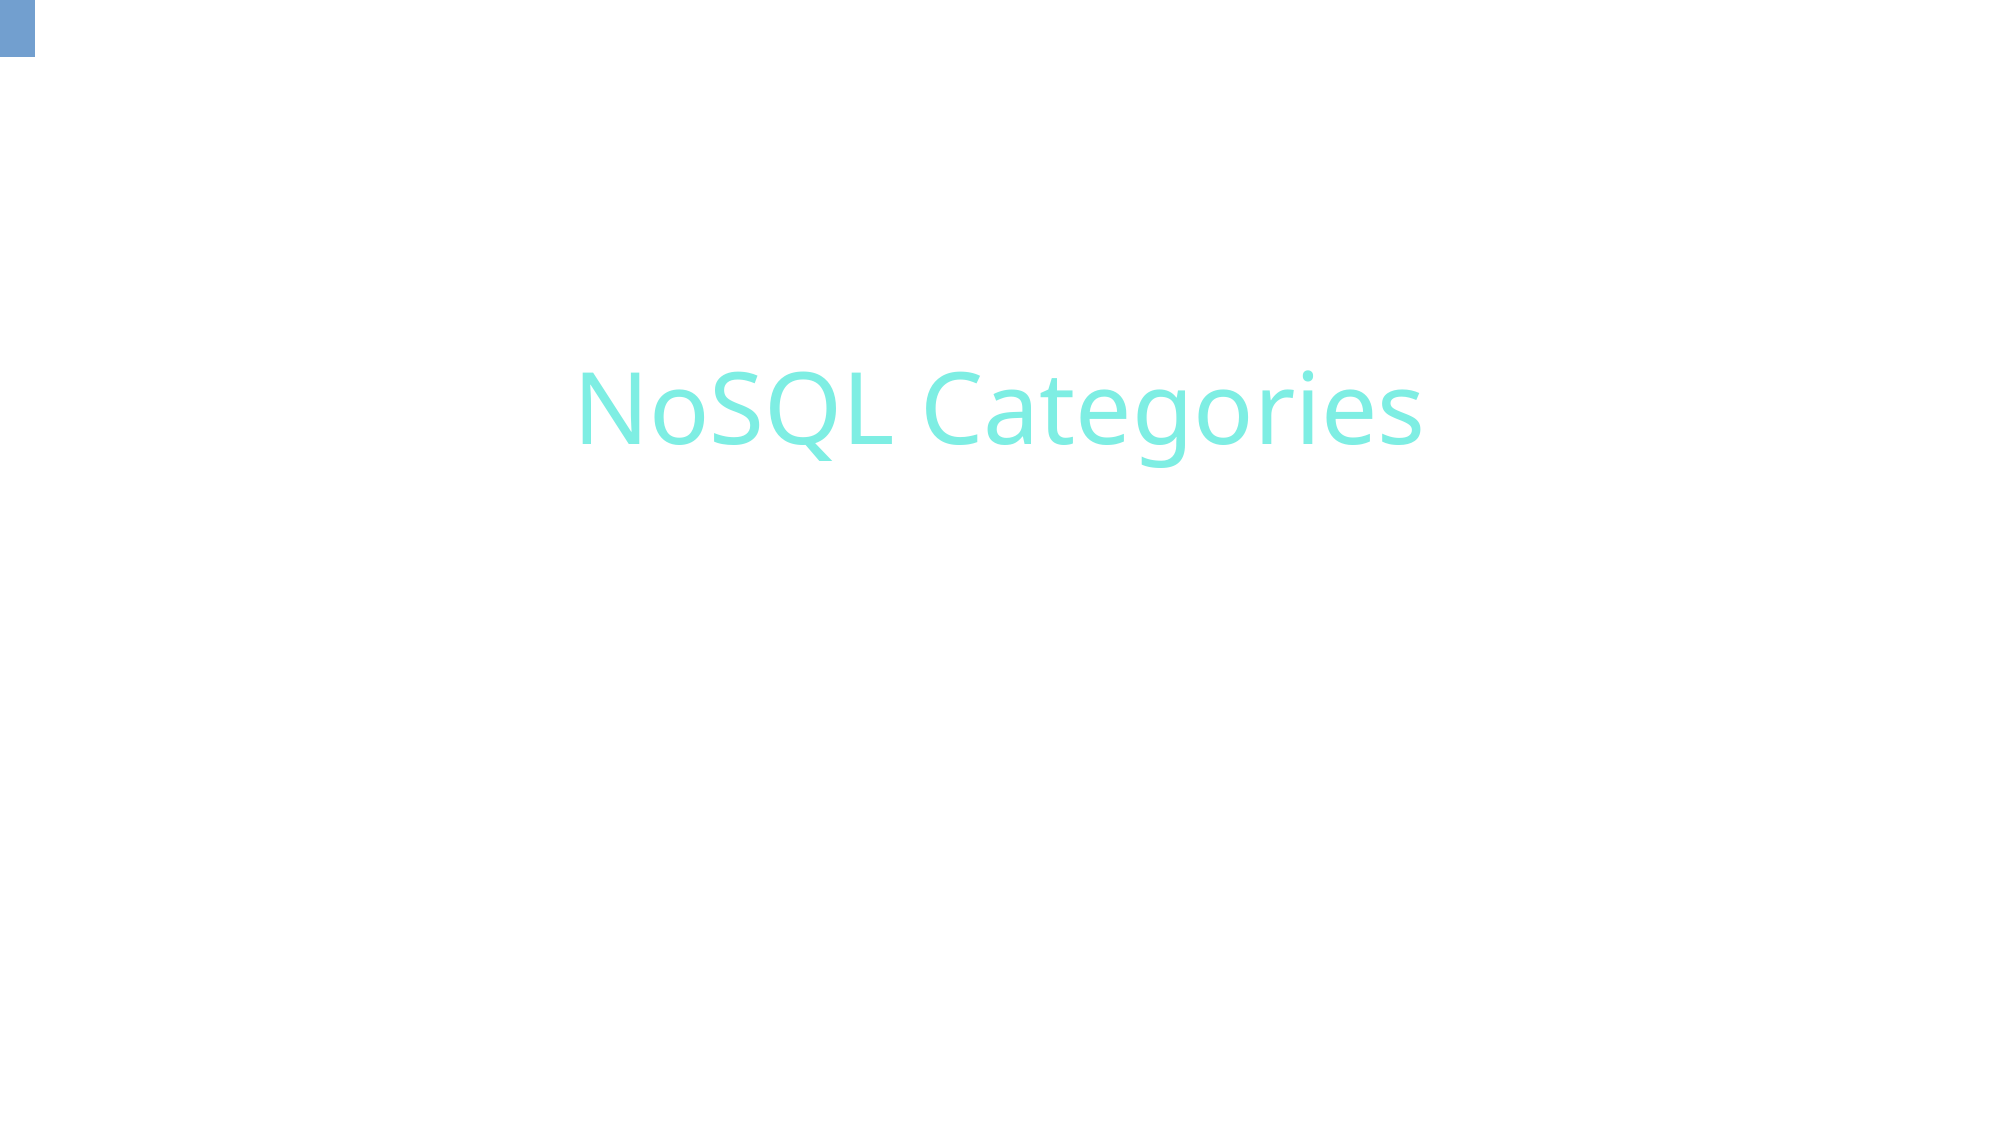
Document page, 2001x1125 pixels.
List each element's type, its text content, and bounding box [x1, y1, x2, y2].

text_box NoSQL Categories [275, 337, 1725, 475]
